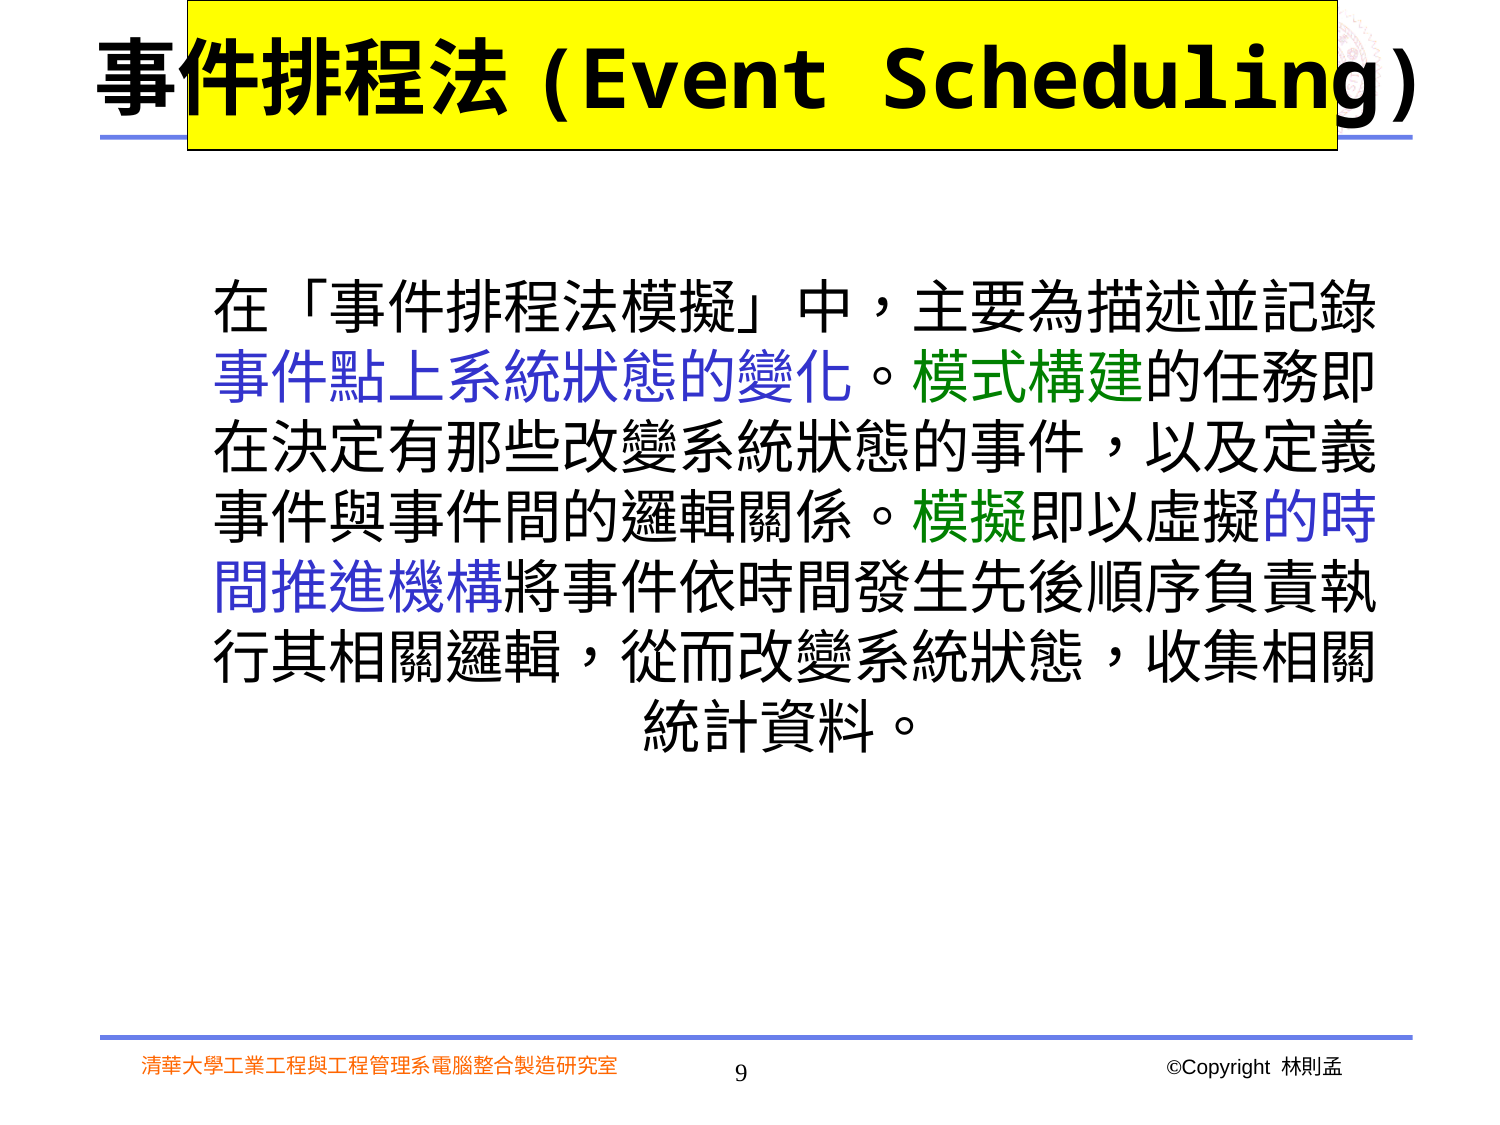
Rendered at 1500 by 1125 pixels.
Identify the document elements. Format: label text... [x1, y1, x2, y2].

picture [1338, 0, 1388, 134]
picture [1338, 140, 1388, 147]
text_box 事件排程法(Event Scheduling) [187, 0, 1338, 150]
text_box 在「事件排程法模擬」中，主要為描述並記錄事件點上系統狀態的變化。模式構建的任務即在決定有那些改變系統狀態的事件，以及定義事件與事件間的邏輯關係。模擬即以虛擬的時間推進機構將事件依時間發生先後順序負責執行其相關邏輯，從而改變系統狀態，收集相關統計資料。 [187, 262, 1403, 768]
